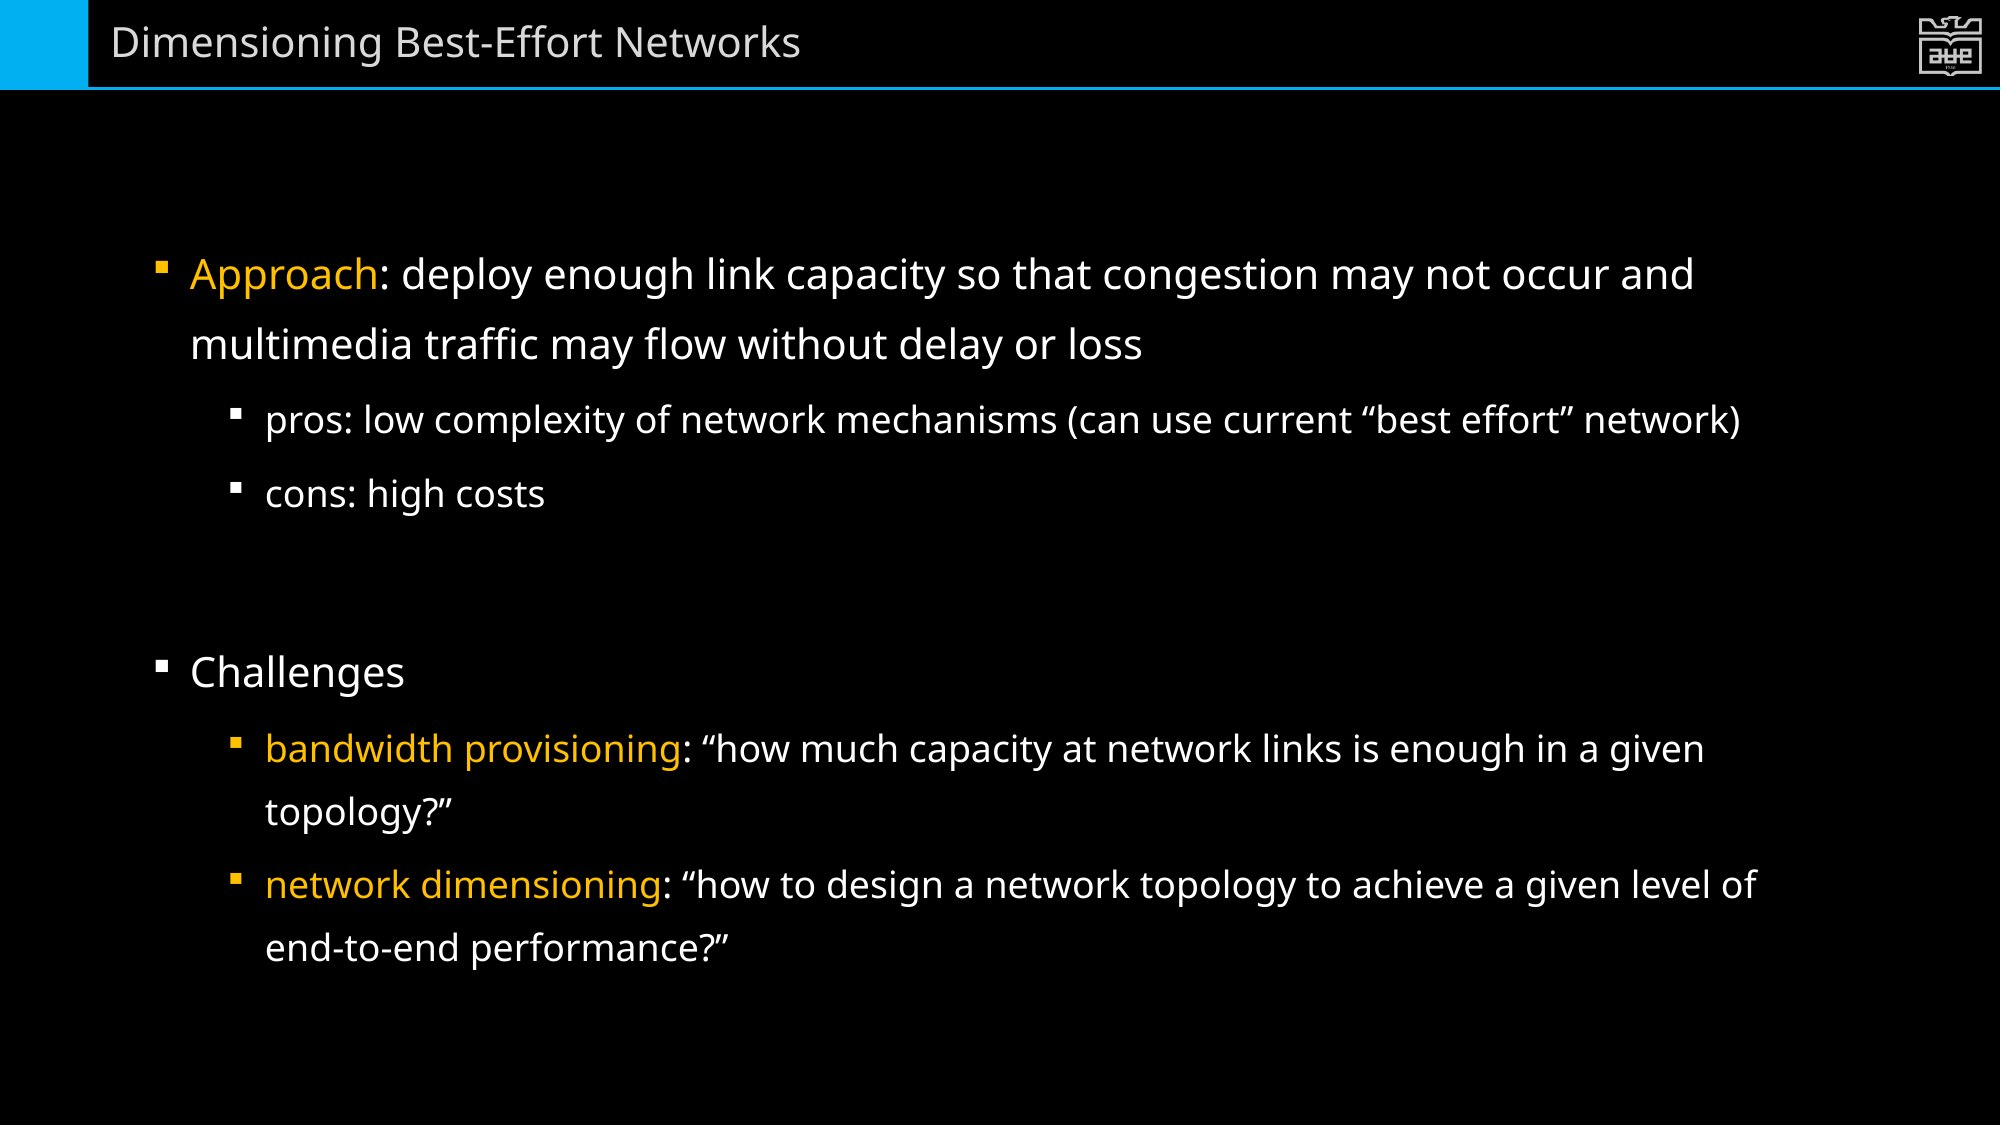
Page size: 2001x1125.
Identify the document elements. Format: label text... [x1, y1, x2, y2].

list Approach: deploy enough link capacity so that congestion may not occur and multimedia traffic may flow without delay or loss pros: low complexity of network mechanisms (can use current “best effort” network) cons: high costs Challenges bandwidth provisioning: “how much capacity at network links is enough in a given topology?” network dimensioning: “how to design a network topology to achieve a given level of end-to-end performance?” [137, 168, 1861, 1029]
title Dimensioning Best-Effort Networks [95, 14, 1201, 74]
